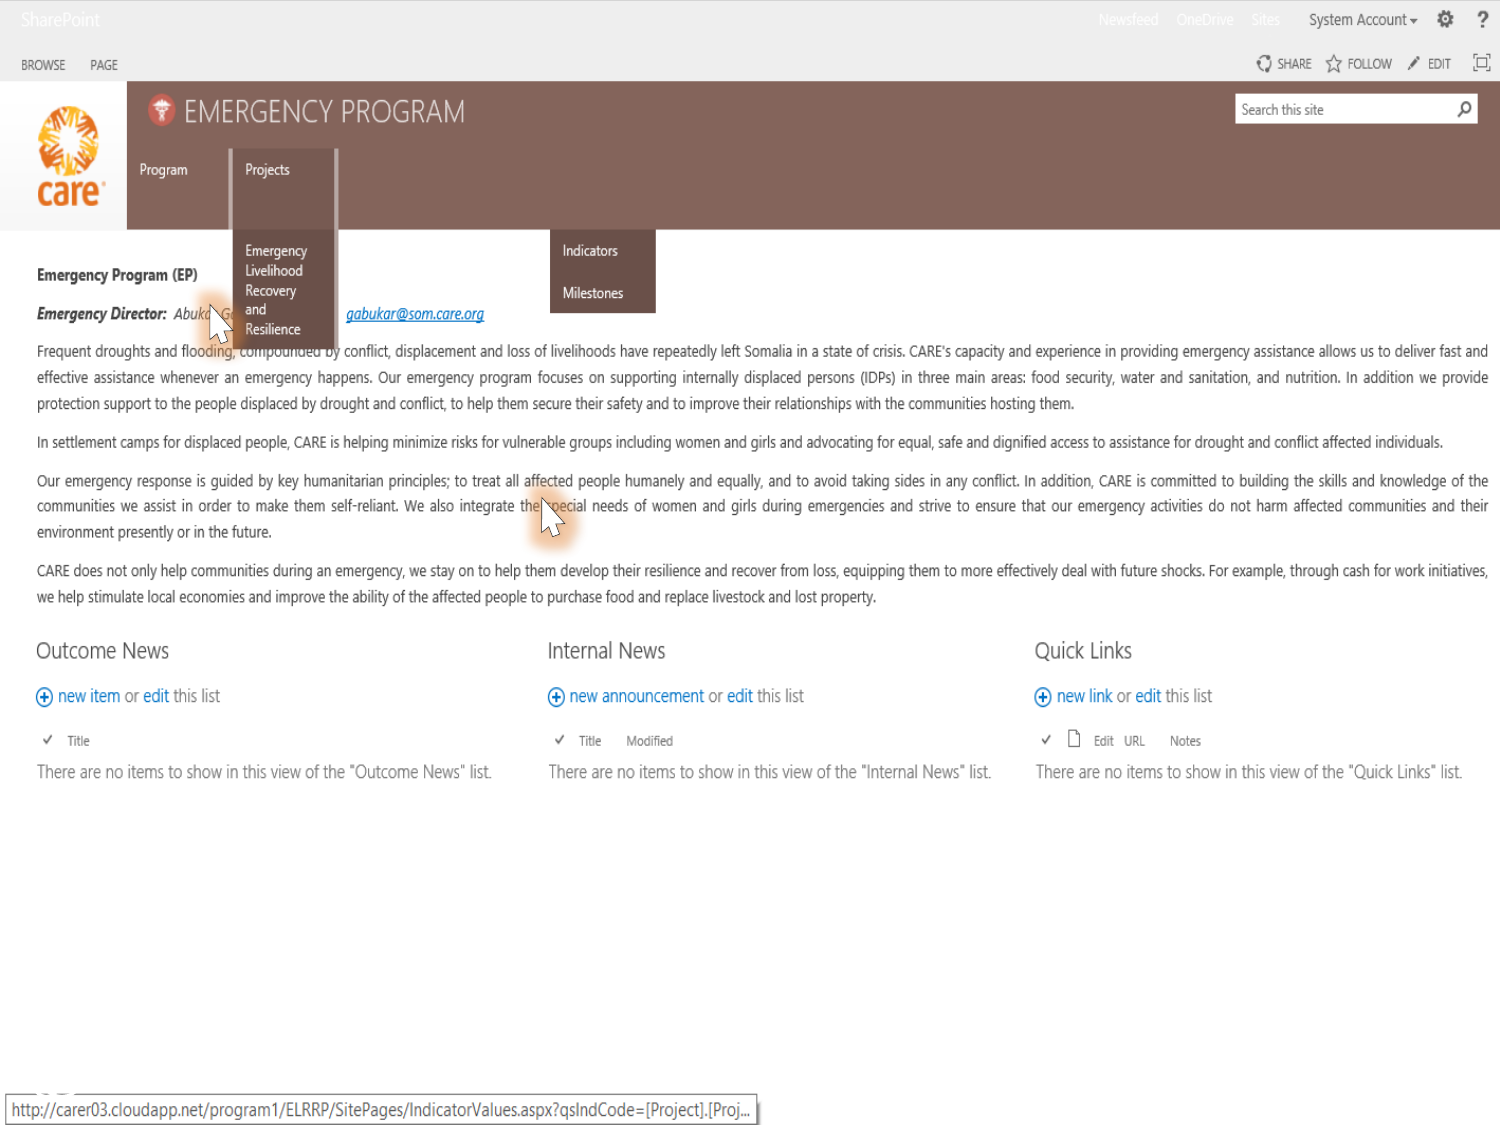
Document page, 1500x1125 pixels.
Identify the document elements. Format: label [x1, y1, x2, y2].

text_box [540, 494, 568, 539]
picture [0, 0, 1500, 1125]
text_box [208, 301, 236, 346]
